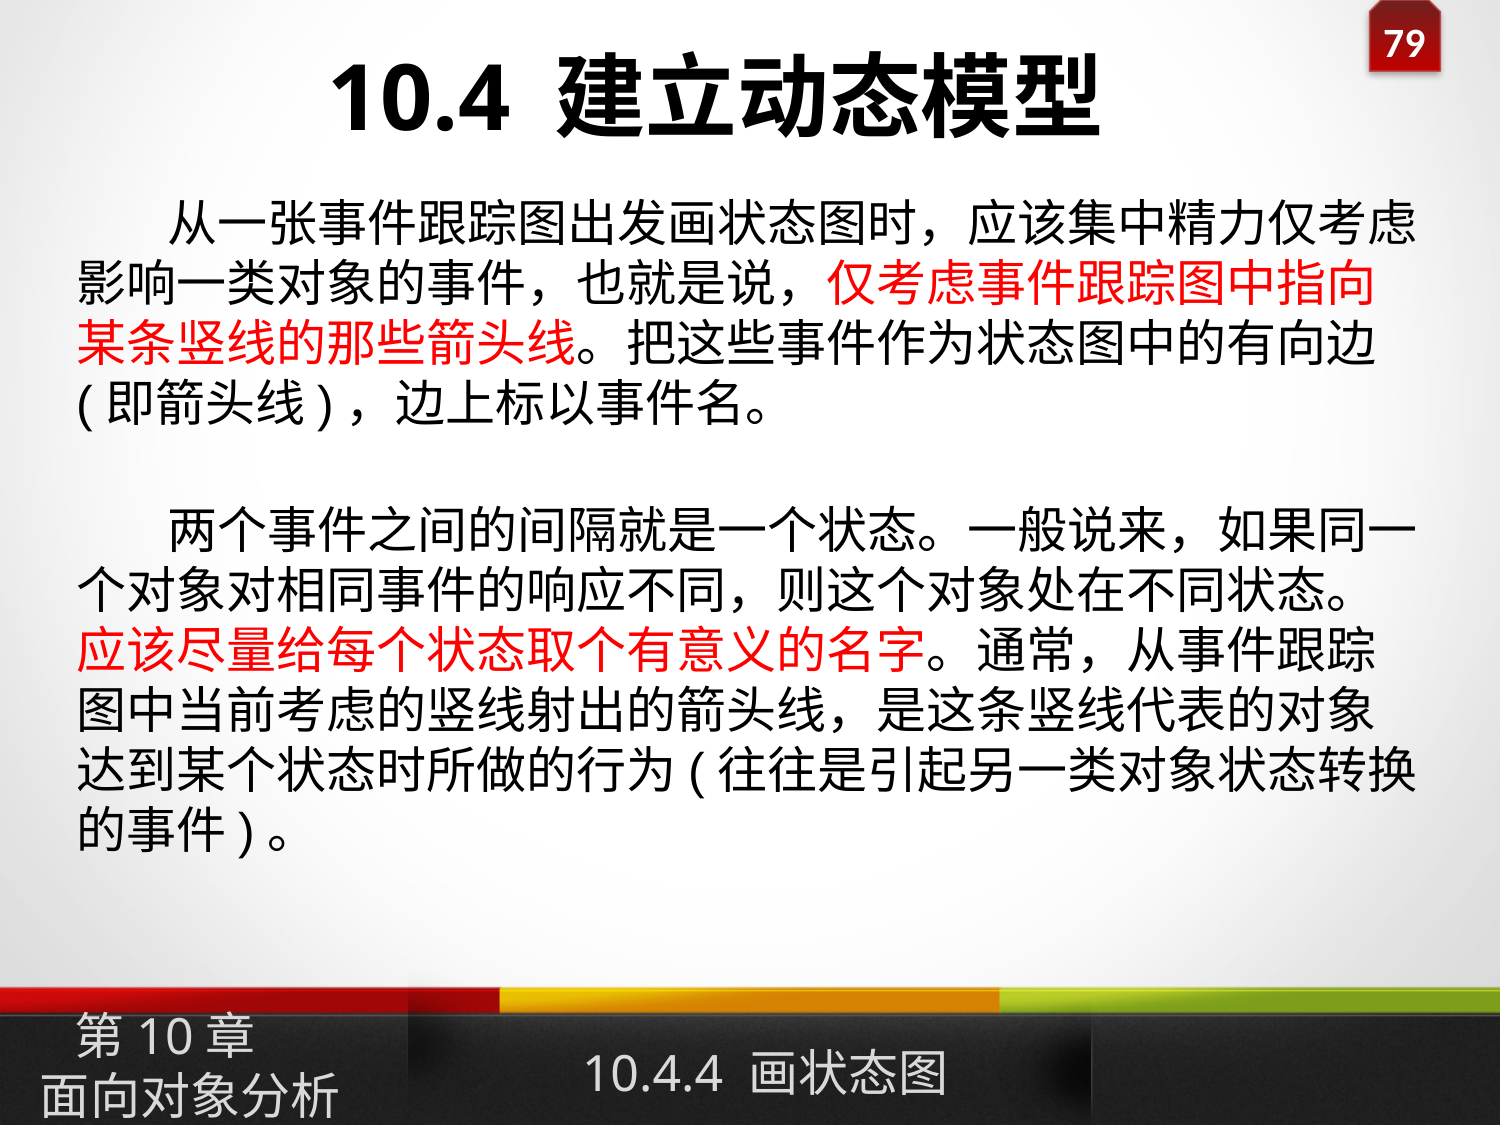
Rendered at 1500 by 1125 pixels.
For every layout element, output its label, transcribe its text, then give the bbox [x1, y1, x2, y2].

text_box 两个事件之间的间隔就是一个状态。一般说来，如果同一个对象对相同事件的响应不同，则这个对象处在不同状态。应该尽量给每个状态取个有意义的名字。通常，从事件跟踪图中当前考虑的竖线射出的箭头线，是这条竖线代表的对象达到某个状态时所做的行为(往往是引起另一类对象状态转换的事件)。 [61, 490, 1436, 866]
text_box 从一张事件跟踪图出发画状态图时，应该集中精力仅考虑影响一类对象的事件，也就是说，仅考虑事件跟踪图中指向某条竖线的那些箭头线。把这些事件作为状态图中的有向边(即箭头线)，边上标以事件名。 [61, 184, 1435, 439]
text_box 10.4 建立动态模型 [41, 0, 1392, 188]
text_box 10.4.4 画状态图 [458, 1032, 1073, 1111]
picture [0, 0, 1500, 1125]
